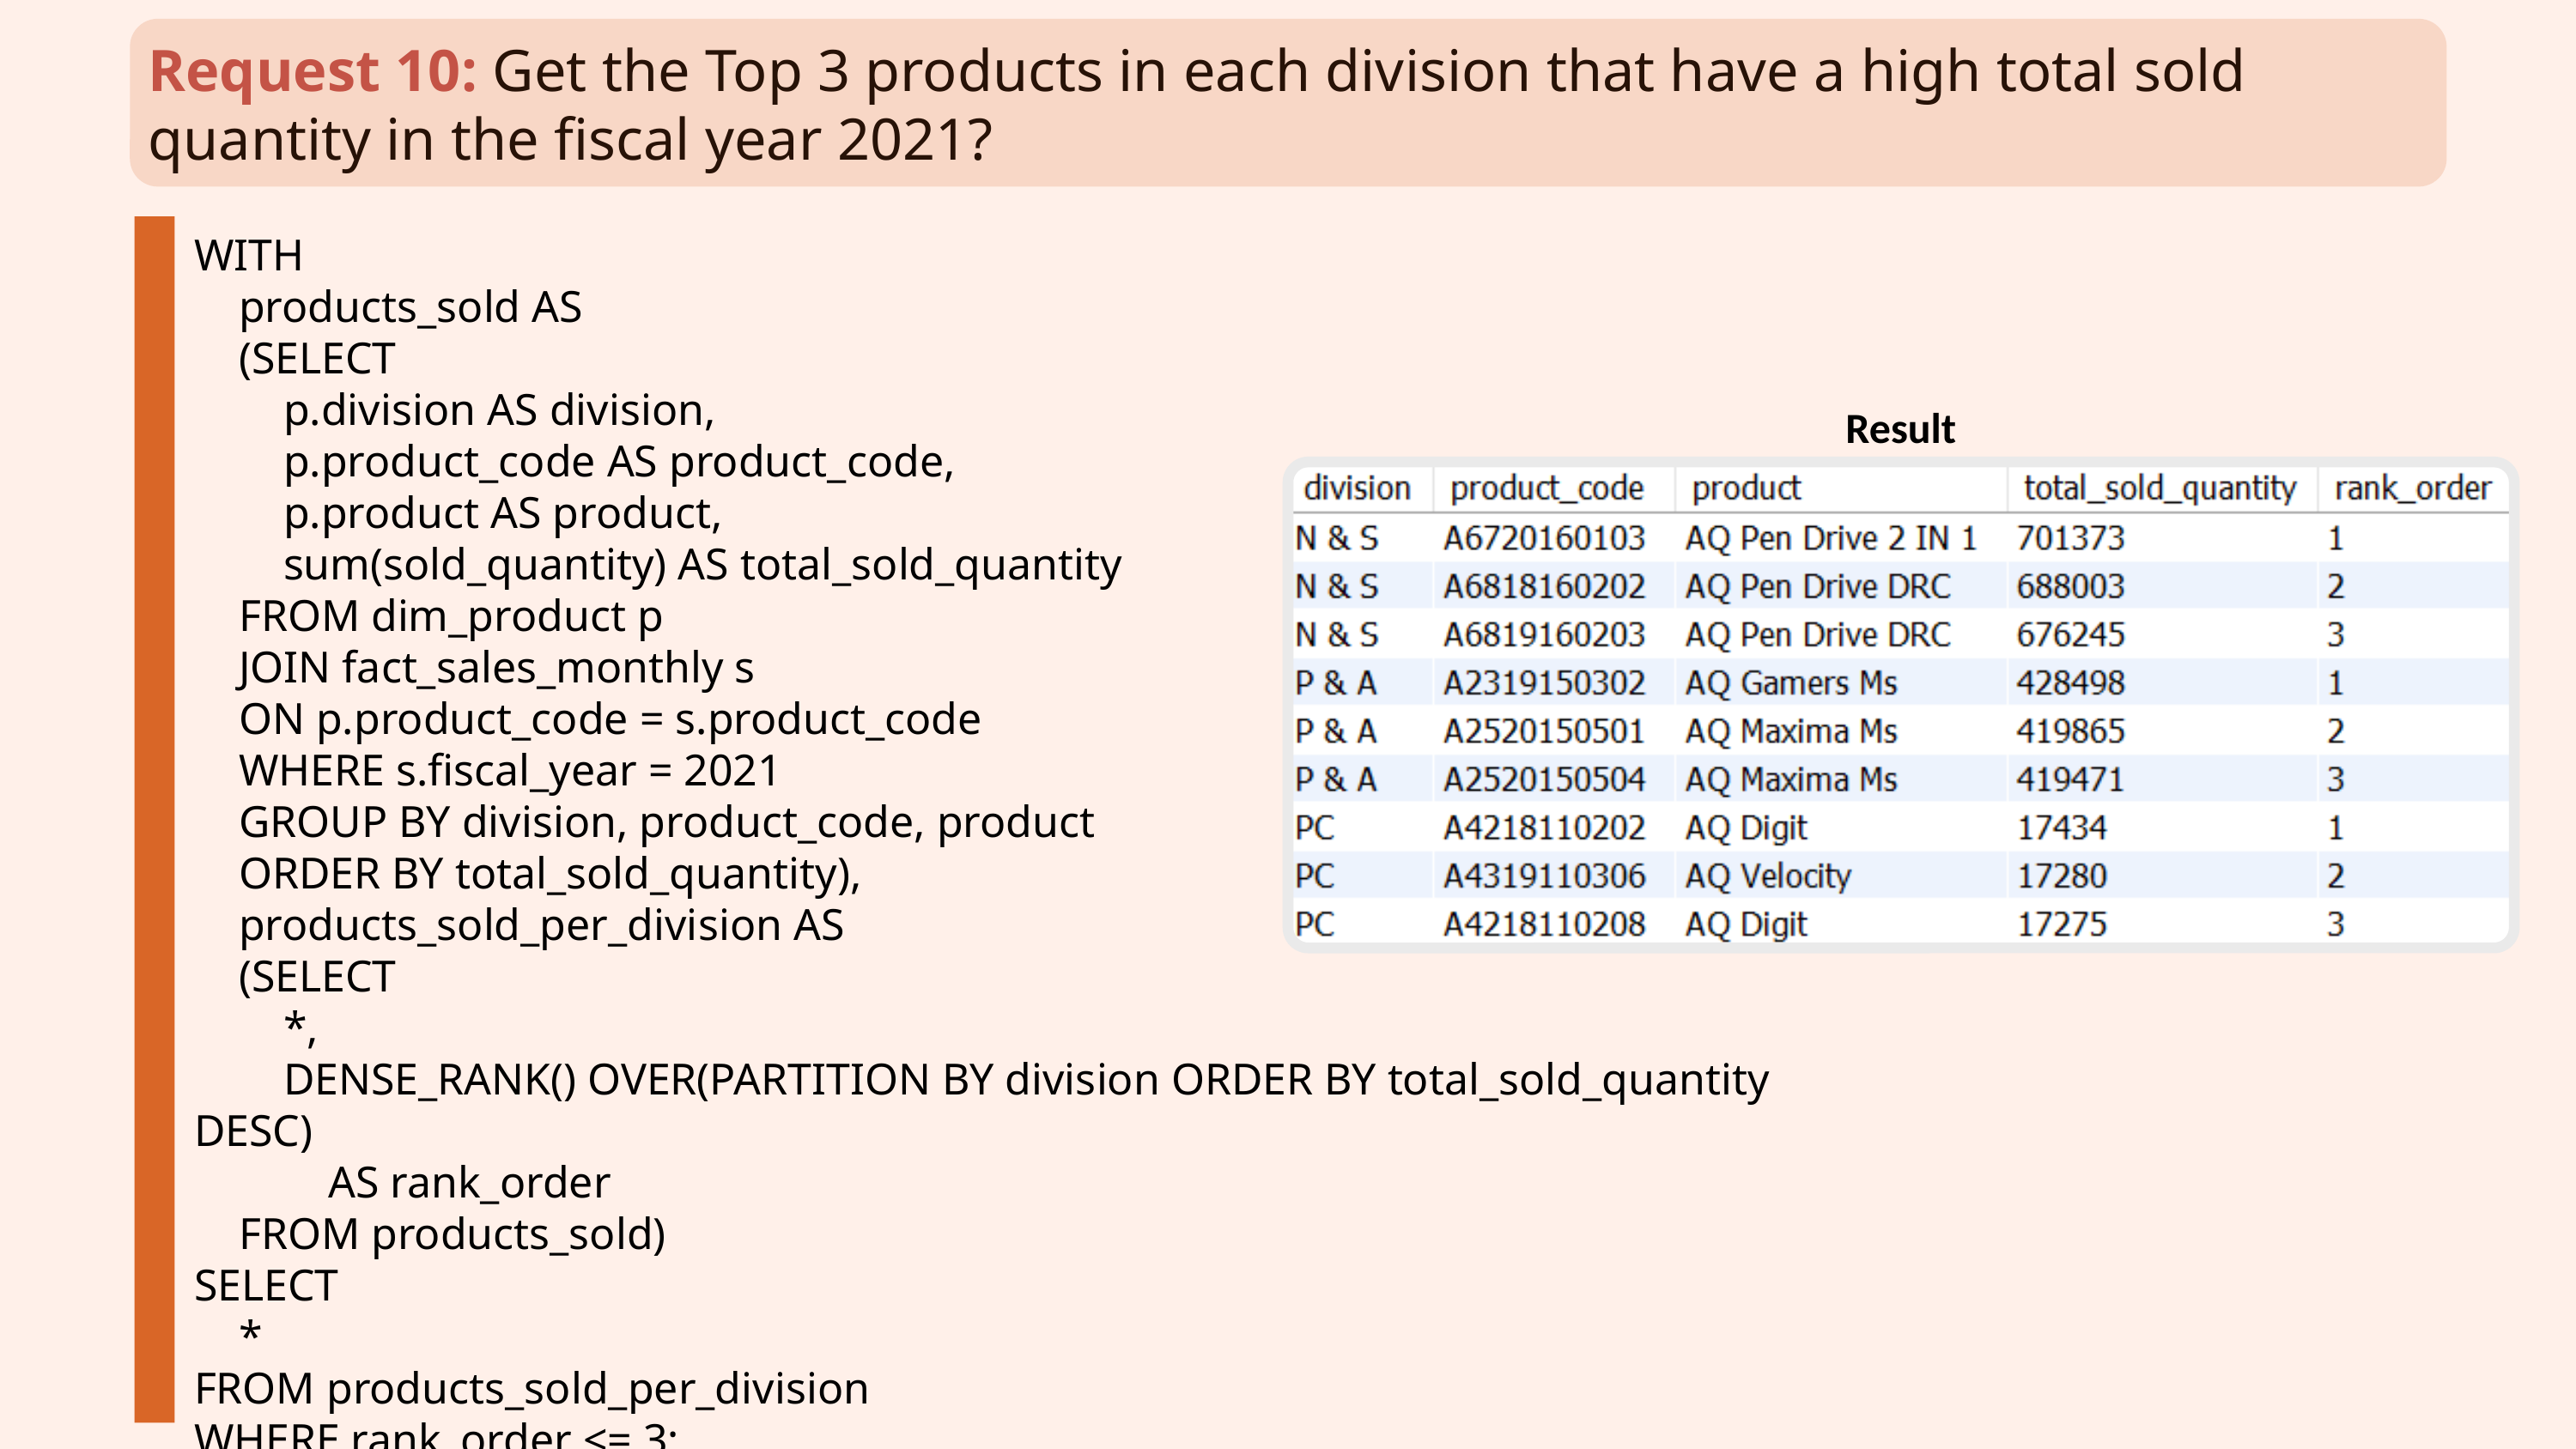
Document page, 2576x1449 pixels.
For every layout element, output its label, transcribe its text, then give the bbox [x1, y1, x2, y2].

text_box [133, 215, 177, 1424]
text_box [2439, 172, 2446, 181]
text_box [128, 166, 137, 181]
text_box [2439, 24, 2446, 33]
text_box WITH products_sold AS (SELECT p.division AS division, p.product_code AS product_code, p.product AS product, sum(sold_quantity) AS total_sold_quantity FROM dim_product p JOIN fact_sales_monthly s ON p.product_code = s.product_code WHERE s.fiscal_year = 2021 GROUP BY division, product_code, product ORDER BY total_sold_quantity), products_sold_per_division AS (SELECT *, DENSE_RANK() OVER(PARTITION BY division ORDER BY total_sold_quantity DESC) AS rank_order FROM products_sold) SELECT * FROM products_sold_per_division WHERE rank_order <= 3; [174, 218, 1824, 1449]
text_box [128, 16, 2449, 189]
picture [1287, 461, 2515, 949]
text_box Result [1824, 391, 1978, 460]
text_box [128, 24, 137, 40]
